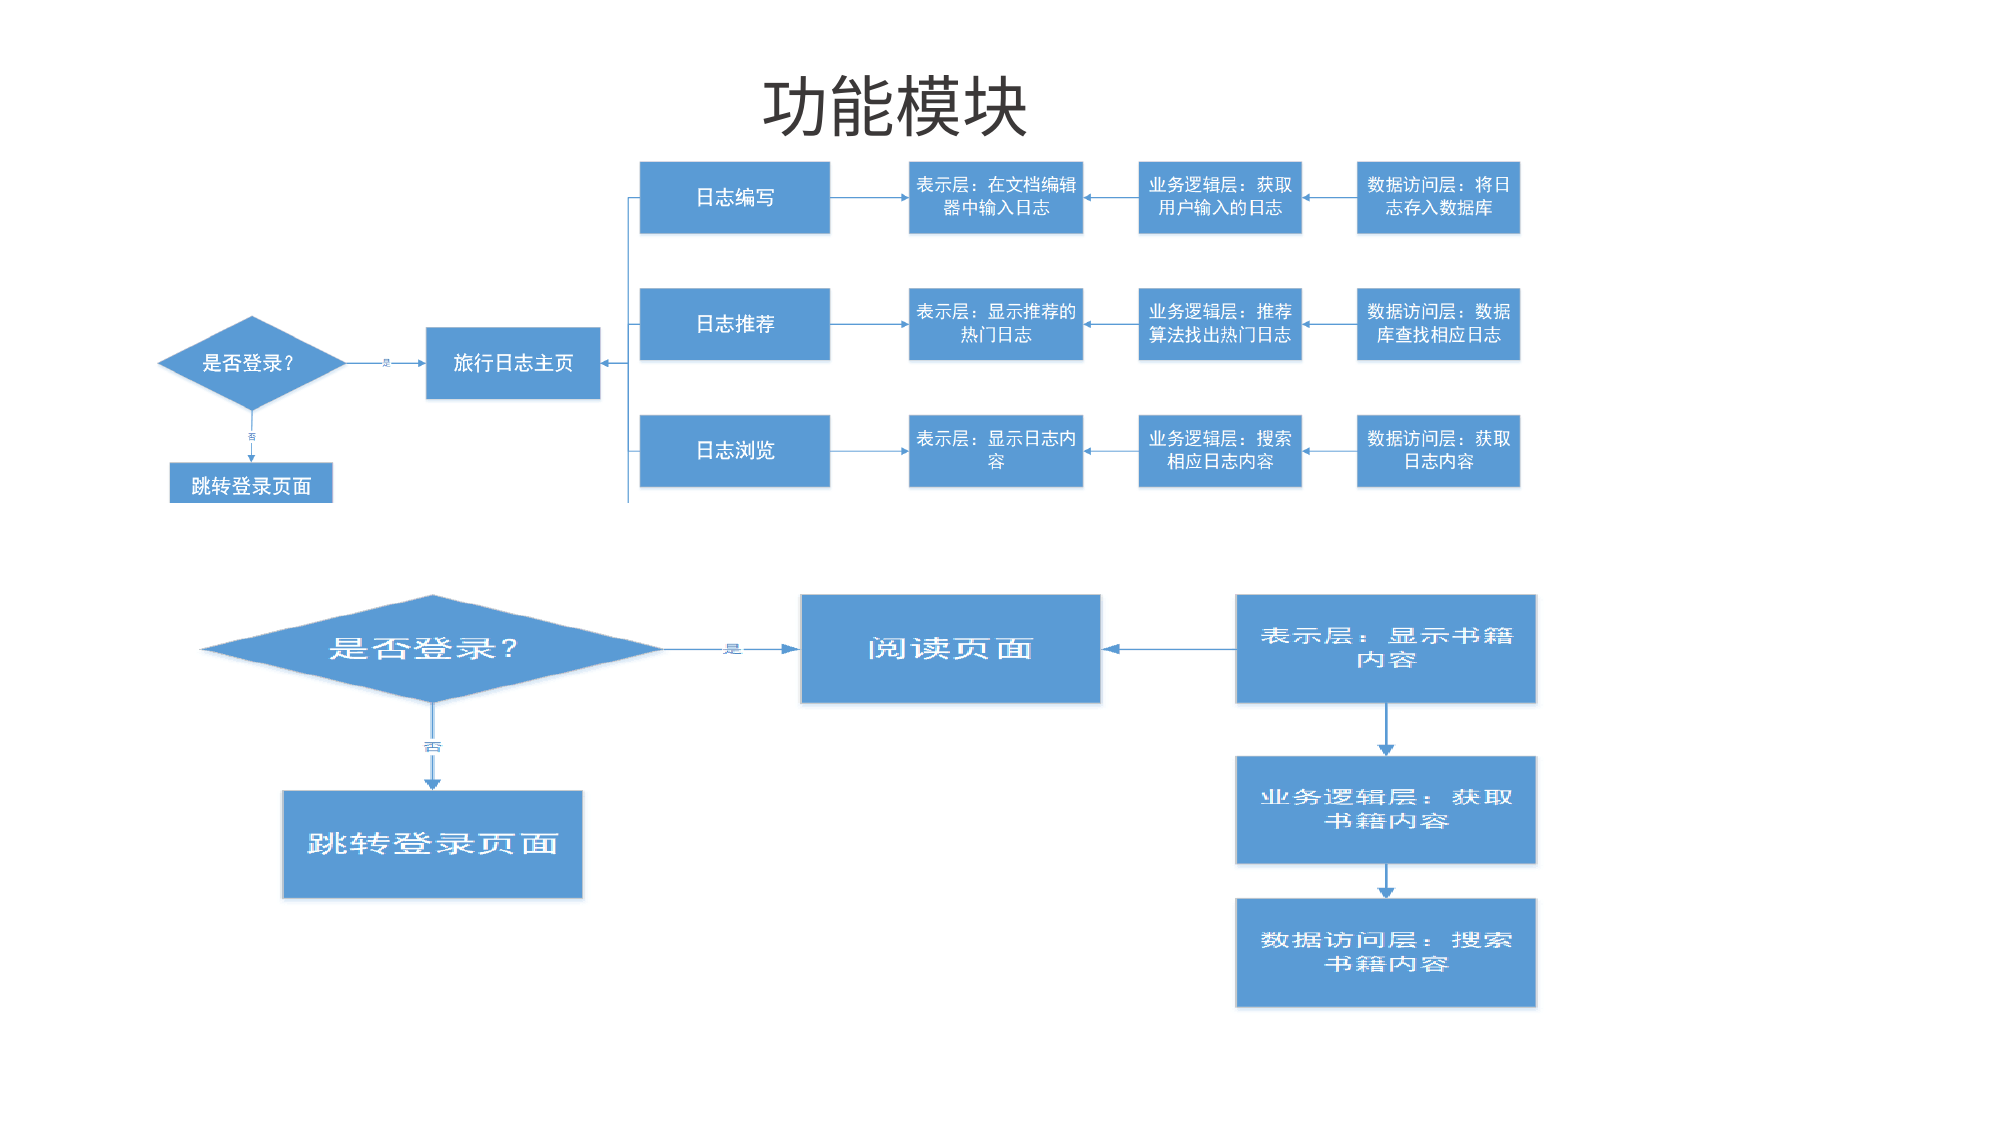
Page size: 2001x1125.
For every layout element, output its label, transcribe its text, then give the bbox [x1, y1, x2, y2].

text_box 功能模块 [566, 57, 1277, 135]
picture [190, 592, 1548, 1015]
picture [151, 135, 1548, 503]
